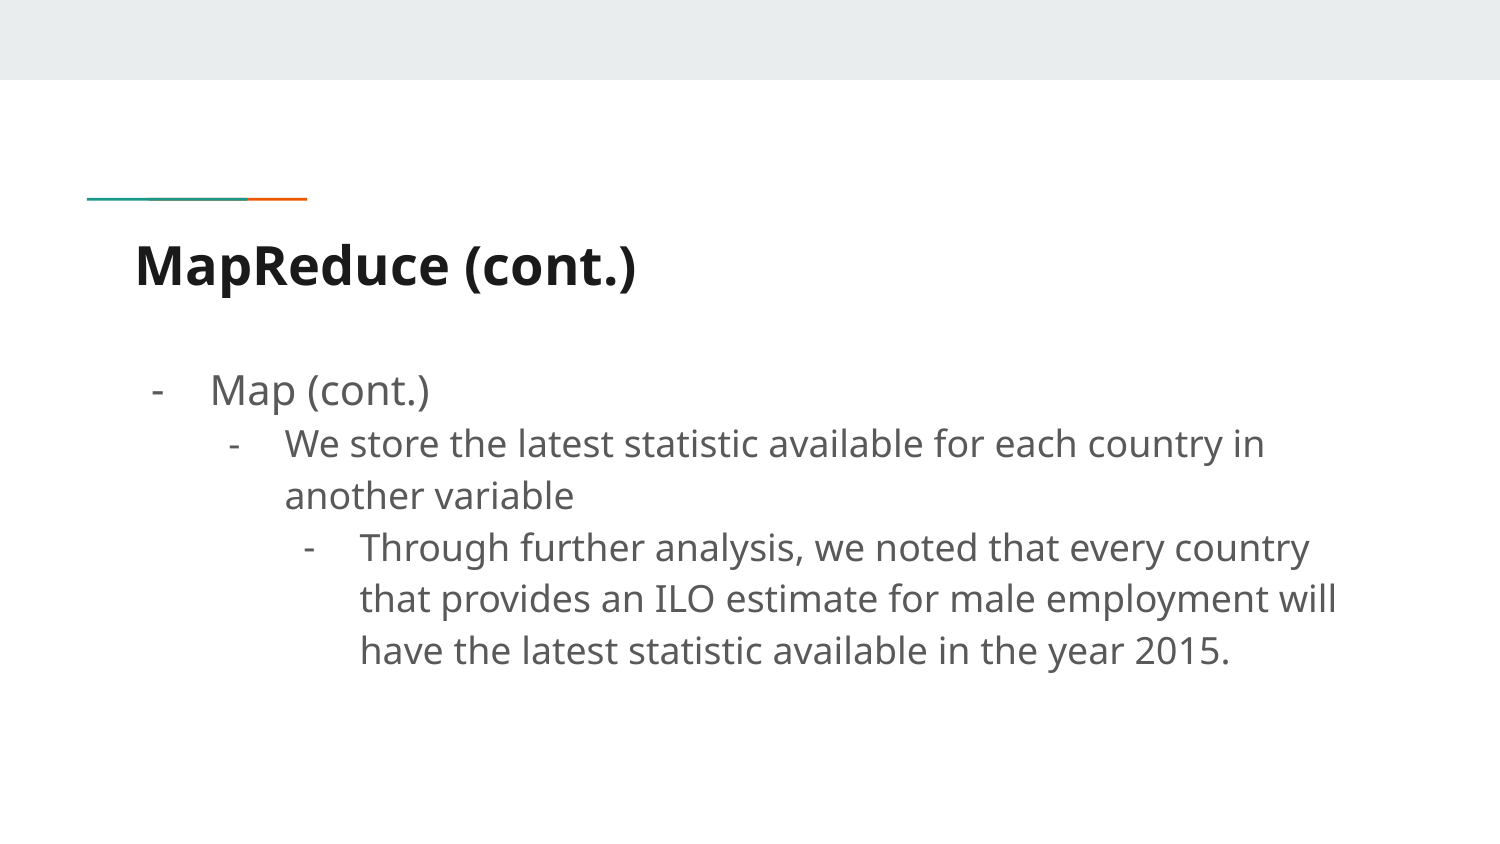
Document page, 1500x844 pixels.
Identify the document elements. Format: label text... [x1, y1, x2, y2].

title MapReduce (cont.) [119, 216, 1381, 305]
list Map (cont.) We store the latest statistic available for each country in another variable Through further analysis, we noted that every country that provides an ILO estimate for male employment will have the latest statistic available in the year 2015. [119, 341, 1381, 712]
